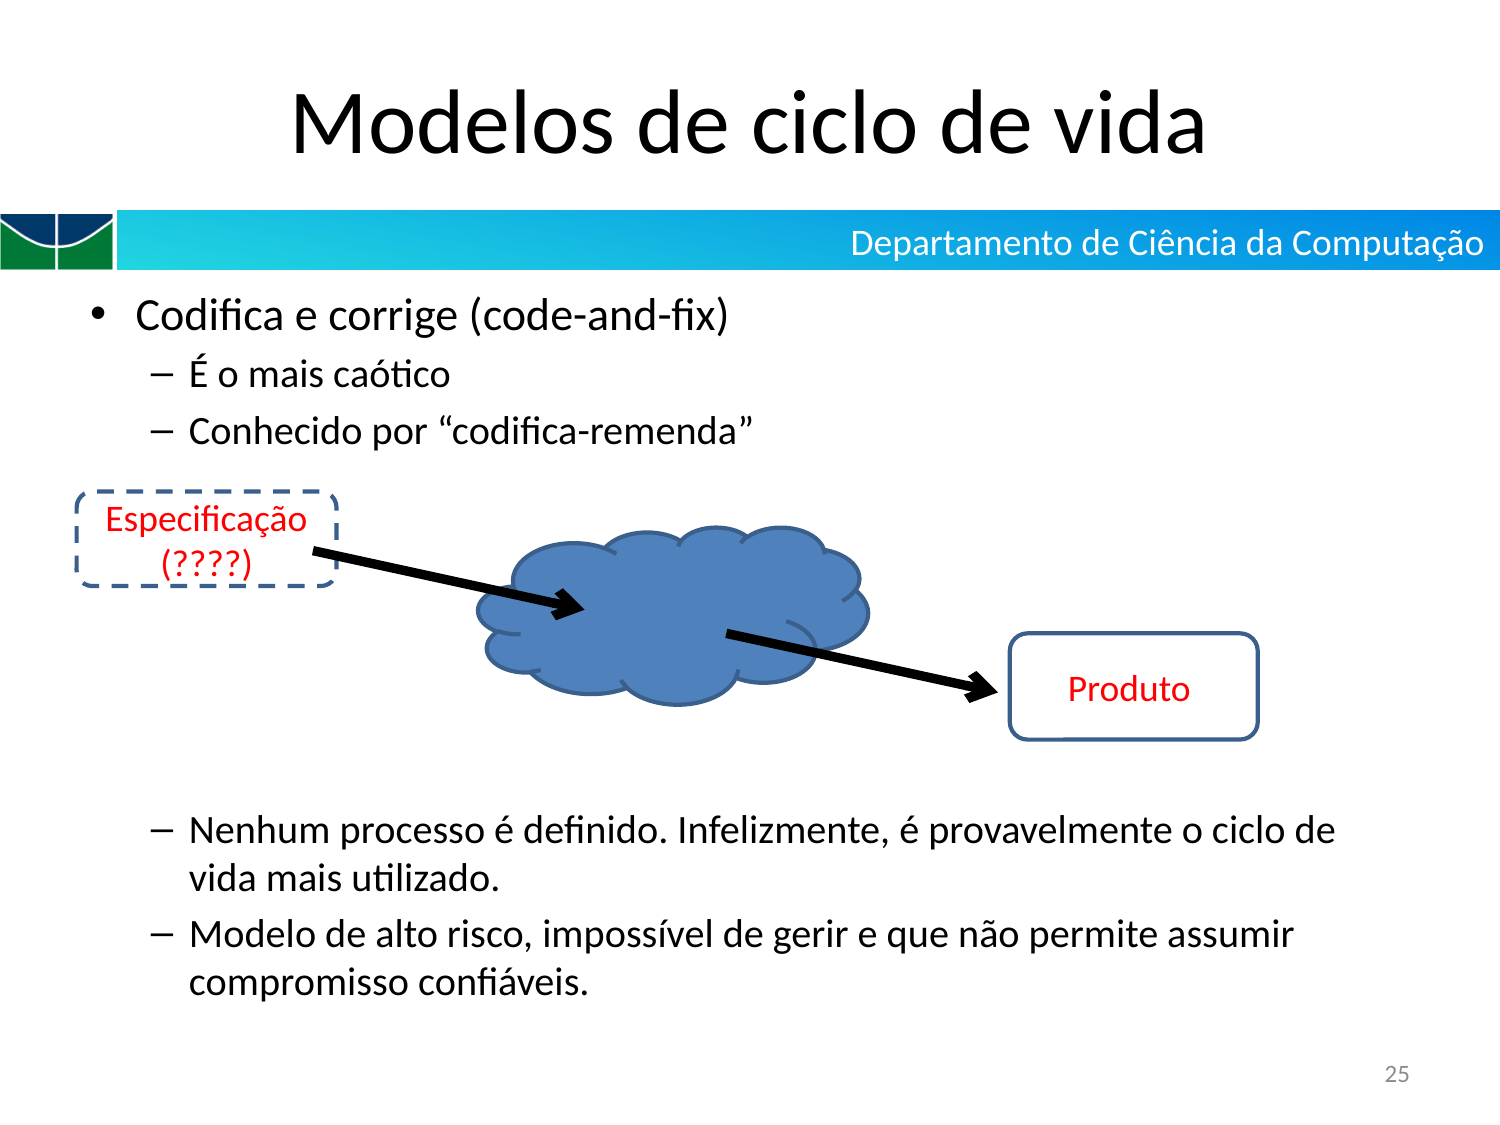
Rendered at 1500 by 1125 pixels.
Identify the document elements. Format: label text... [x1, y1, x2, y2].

title Modelos de ciclo de vida [75, 23, 1425, 211]
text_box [312, 550, 585, 610]
text_box [477, 525, 871, 707]
text_box Especificação (????) [74, 489, 339, 589]
picture [0, 214, 117, 270]
slide_number 25 [1074, 1042, 1425, 1103]
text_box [726, 633, 999, 693]
text_box Produto [1007, 631, 1260, 742]
list Codifica e corrige (code-and-fix) É o mais caótico Conhecido por “codifica-remenda” Nenhum processo é definido. Infelizmente, é provavelmente o ciclo de vida mais utilizado. Modelo de alto risco, impossível de gerir e que não permite assumir compromisso confiáveis. [75, 277, 1425, 1020]
